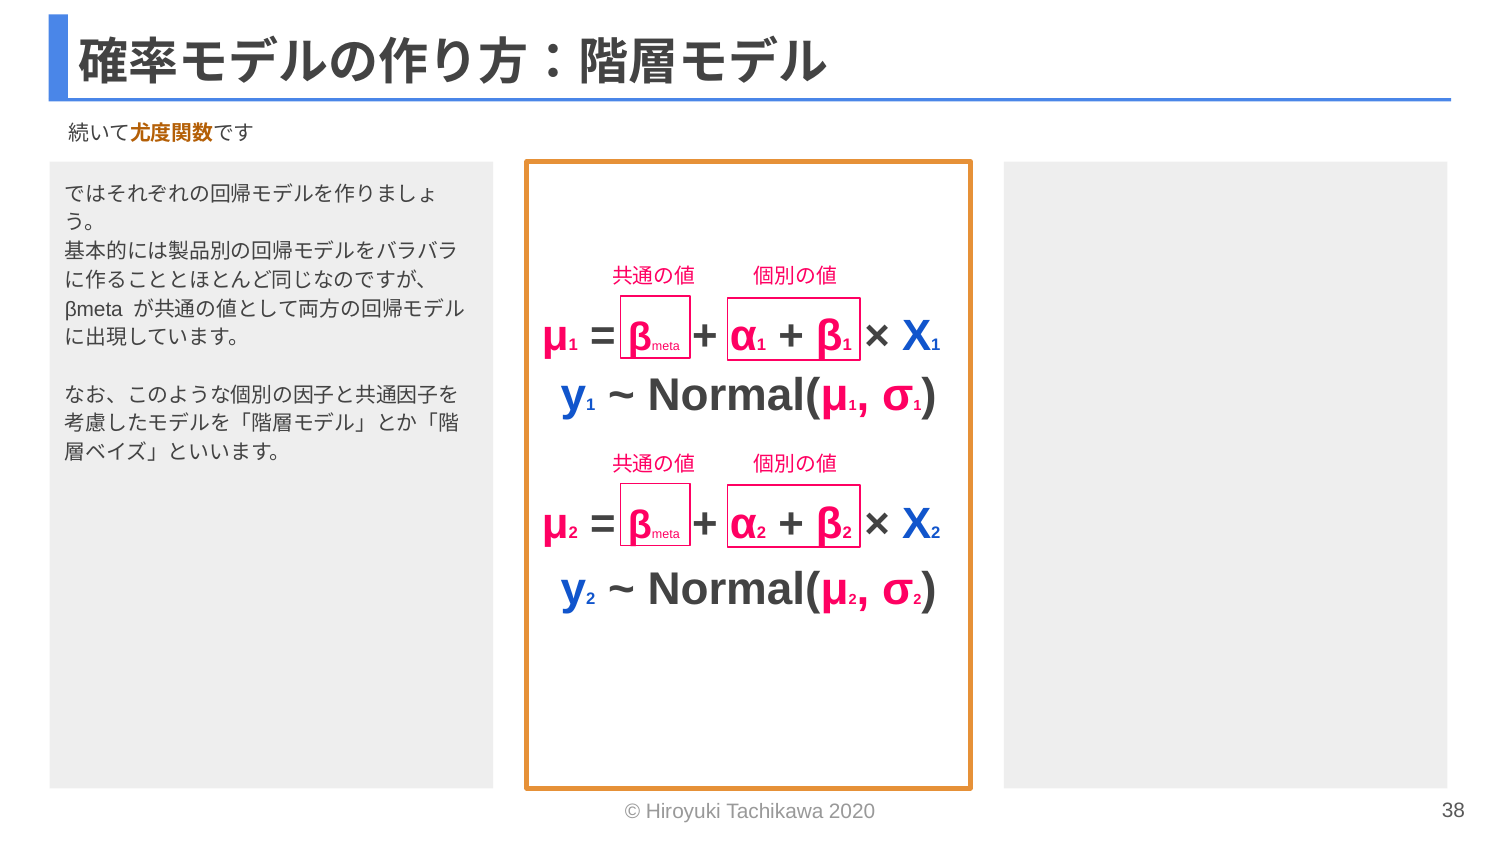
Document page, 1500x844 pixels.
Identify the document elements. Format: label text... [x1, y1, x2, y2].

text_box [526, 608, 971, 789]
text_box [526, 162, 971, 296]
text_box [526, 550, 971, 556]
text_box μ1 = βmeta + α1 + β1 × X1 [526, 296, 971, 362]
text_box 共通の値 [591, 254, 716, 296]
text_box [727, 485, 860, 548]
text_box y1 ~ Normal(μ1, σ1) [526, 362, 971, 414]
text_box [727, 297, 860, 360]
text_box [620, 296, 691, 358]
text_box 個別の値 [729, 442, 862, 484]
text_box 共通の値 [591, 442, 716, 484]
text_box [526, 414, 971, 483]
text_box ではそれぞれの回帰モデルを作りましょう。 基本的には製品別の回帰モデルをバラバラに作ることとほとんど同じなのですが、 βmeta が共通の値として両方の回帰モデルに出現しています。 なお、このような個別の因子と共通因子を考慮したモデルを「階層モデル」とか「階層ベイズ」といいます。 [49, 161, 494, 789]
text_box [1003, 162, 1448, 789]
text_box 続いて尤度関数です [53, 102, 1452, 162]
text_box μ2 = βmeta + α2 + β2 × X2 [526, 483, 971, 550]
slide_number 38 [1389, 788, 1480, 830]
title 確率モデルの作り方：階層モデル [63, 17, 1462, 102]
text_box [620, 484, 691, 546]
text_box 個別の値 [729, 254, 862, 296]
text_box y2 ~ Normal(μ2, σ2) [526, 556, 971, 608]
